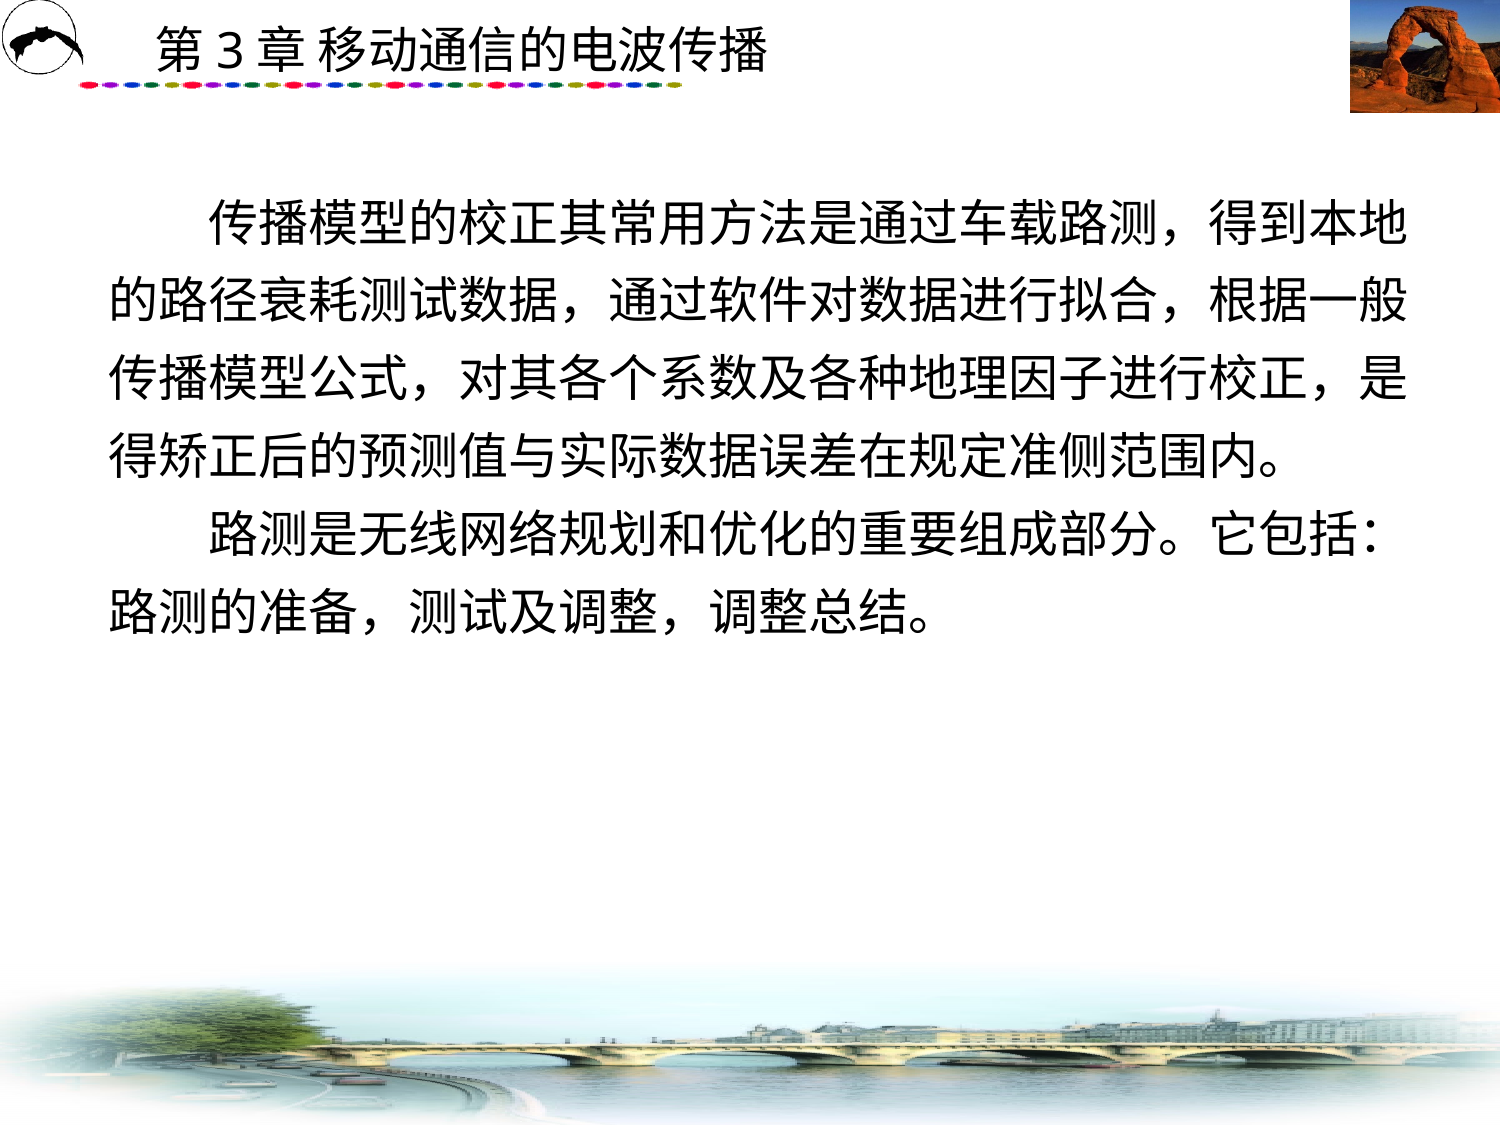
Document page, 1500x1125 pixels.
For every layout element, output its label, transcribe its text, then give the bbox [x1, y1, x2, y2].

title 传播模型的校正其常用方法是通过车载路测，得到本地的路径衰耗测试数据，通过软件对数据进行拟合，根据一般传播模型公式，对其各个系数及各种地理因子进行校正，是得矫正后的预测值与实际数据误差在规定准侧范围内。 路测是无线网络规划和优化的重要组成部分。它包括：路测的准备，测试及调整，调整总结。 [93, 87, 1426, 1013]
picture [0, 0, 100, 75]
picture [74, 78, 691, 91]
picture [0, 962, 1500, 1125]
picture [1350, 0, 1500, 113]
